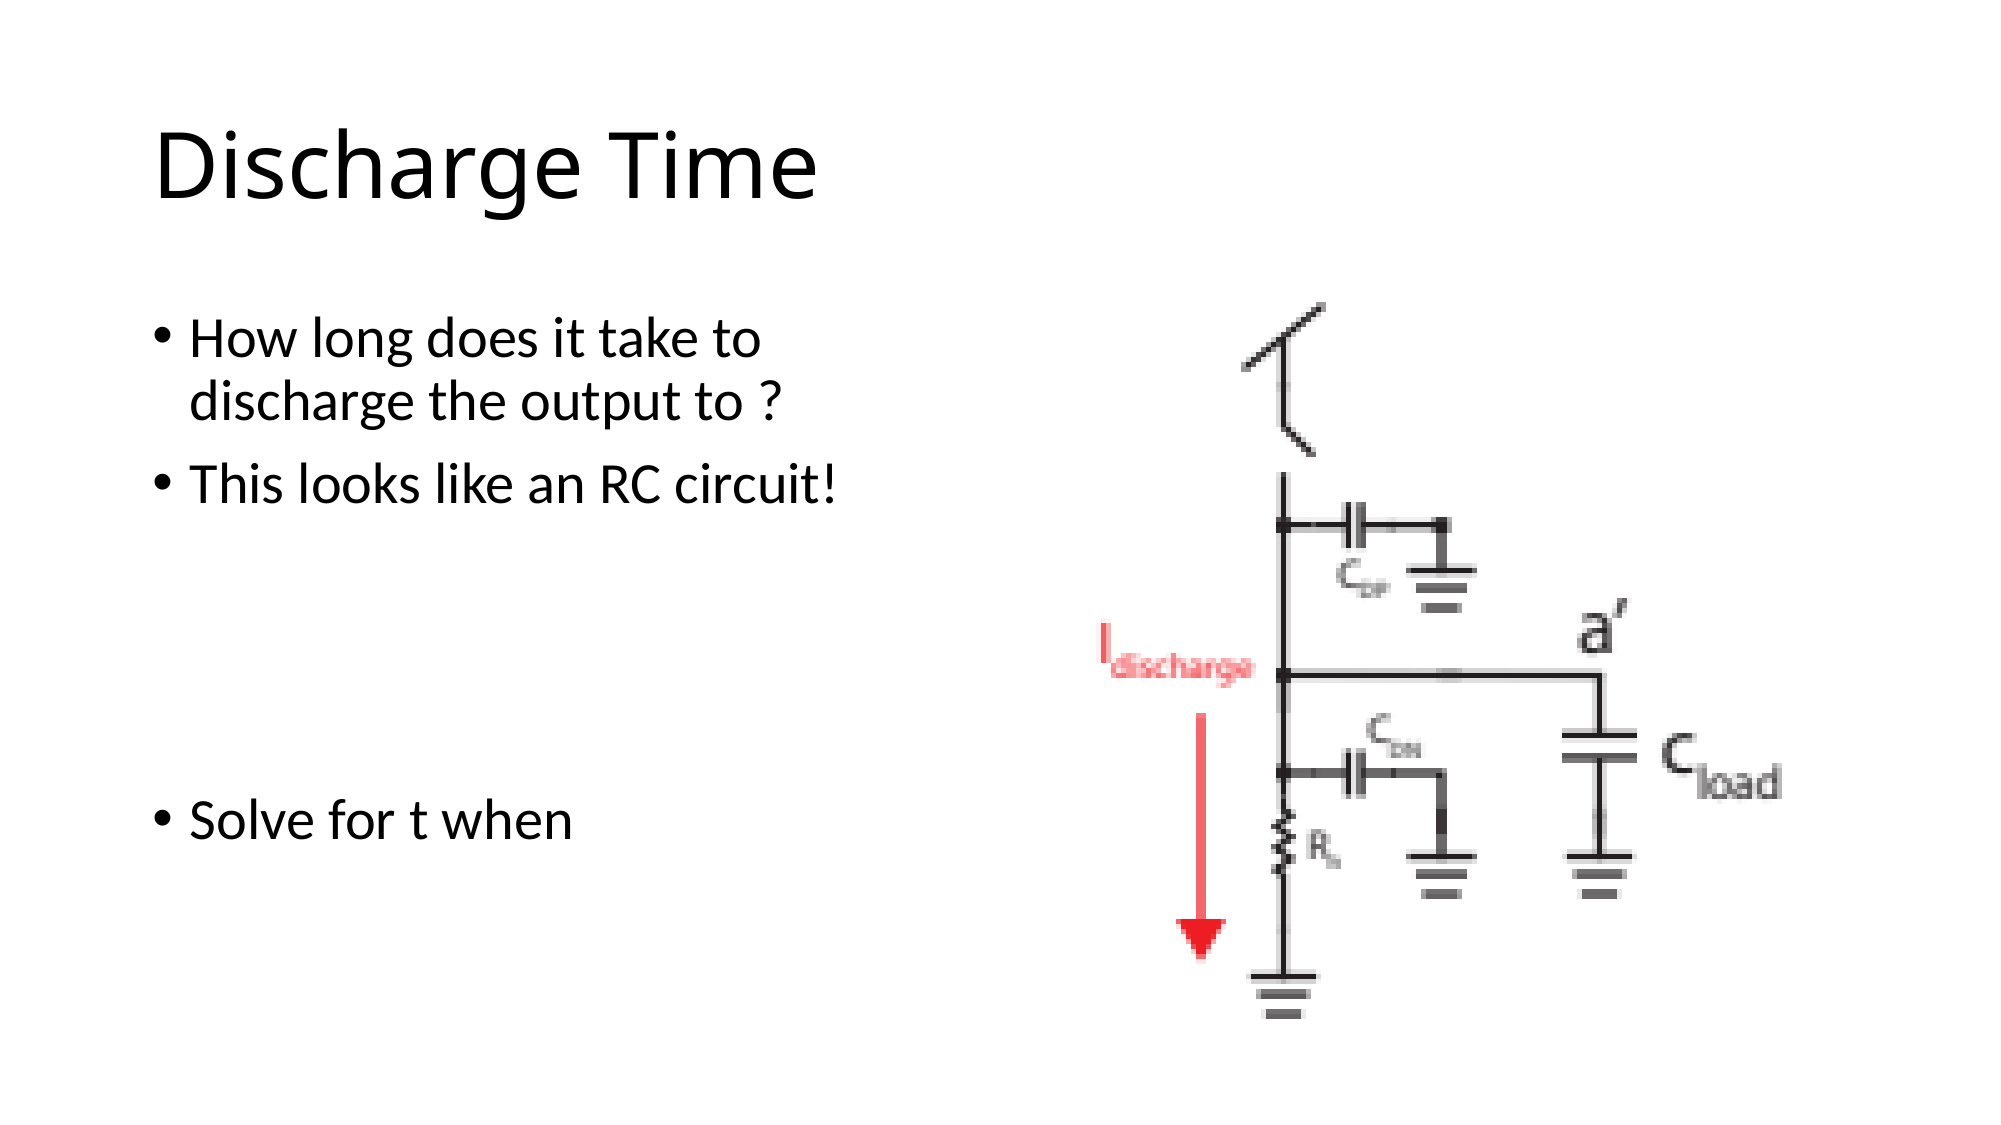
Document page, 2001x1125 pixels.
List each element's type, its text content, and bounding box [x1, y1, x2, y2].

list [1081, 277, 1794, 1036]
title Discharge Time [137, 59, 1863, 278]
